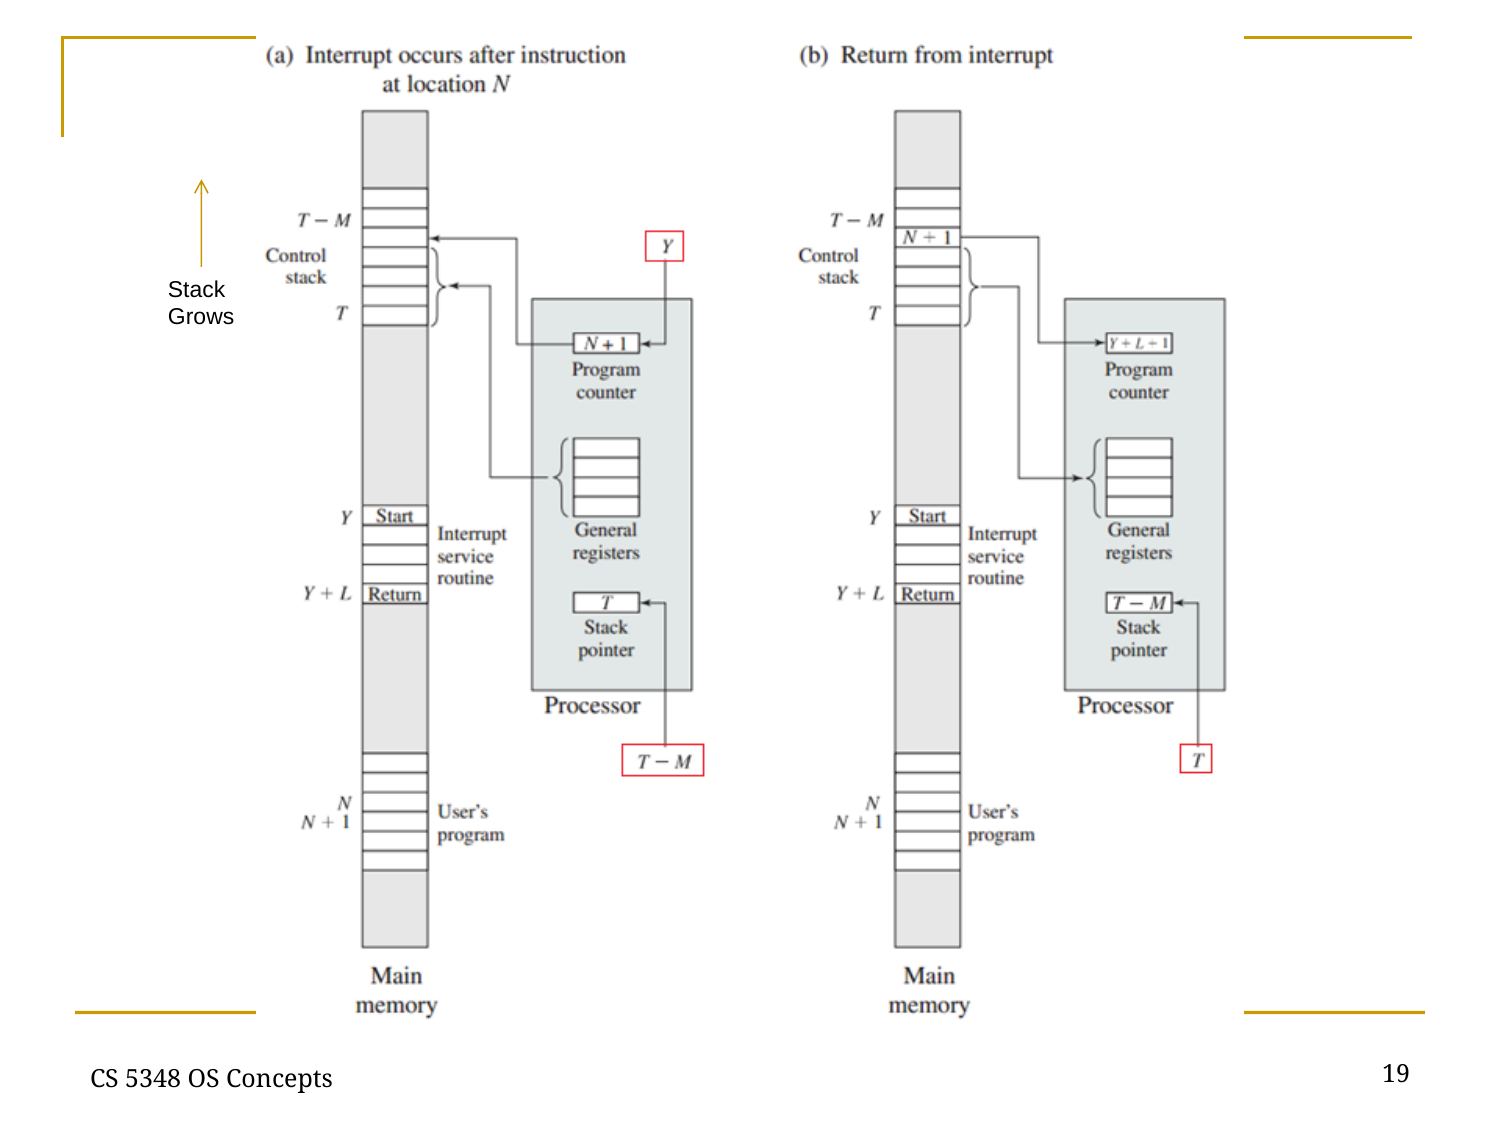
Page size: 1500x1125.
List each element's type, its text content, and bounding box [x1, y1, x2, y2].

text_box Stack Grows [153, 266, 250, 337]
slide_number 19 [1074, 1024, 1425, 1100]
slide_number CS 5348 OS Concepts [75, 1025, 475, 1100]
picture [255, 18, 1244, 1038]
